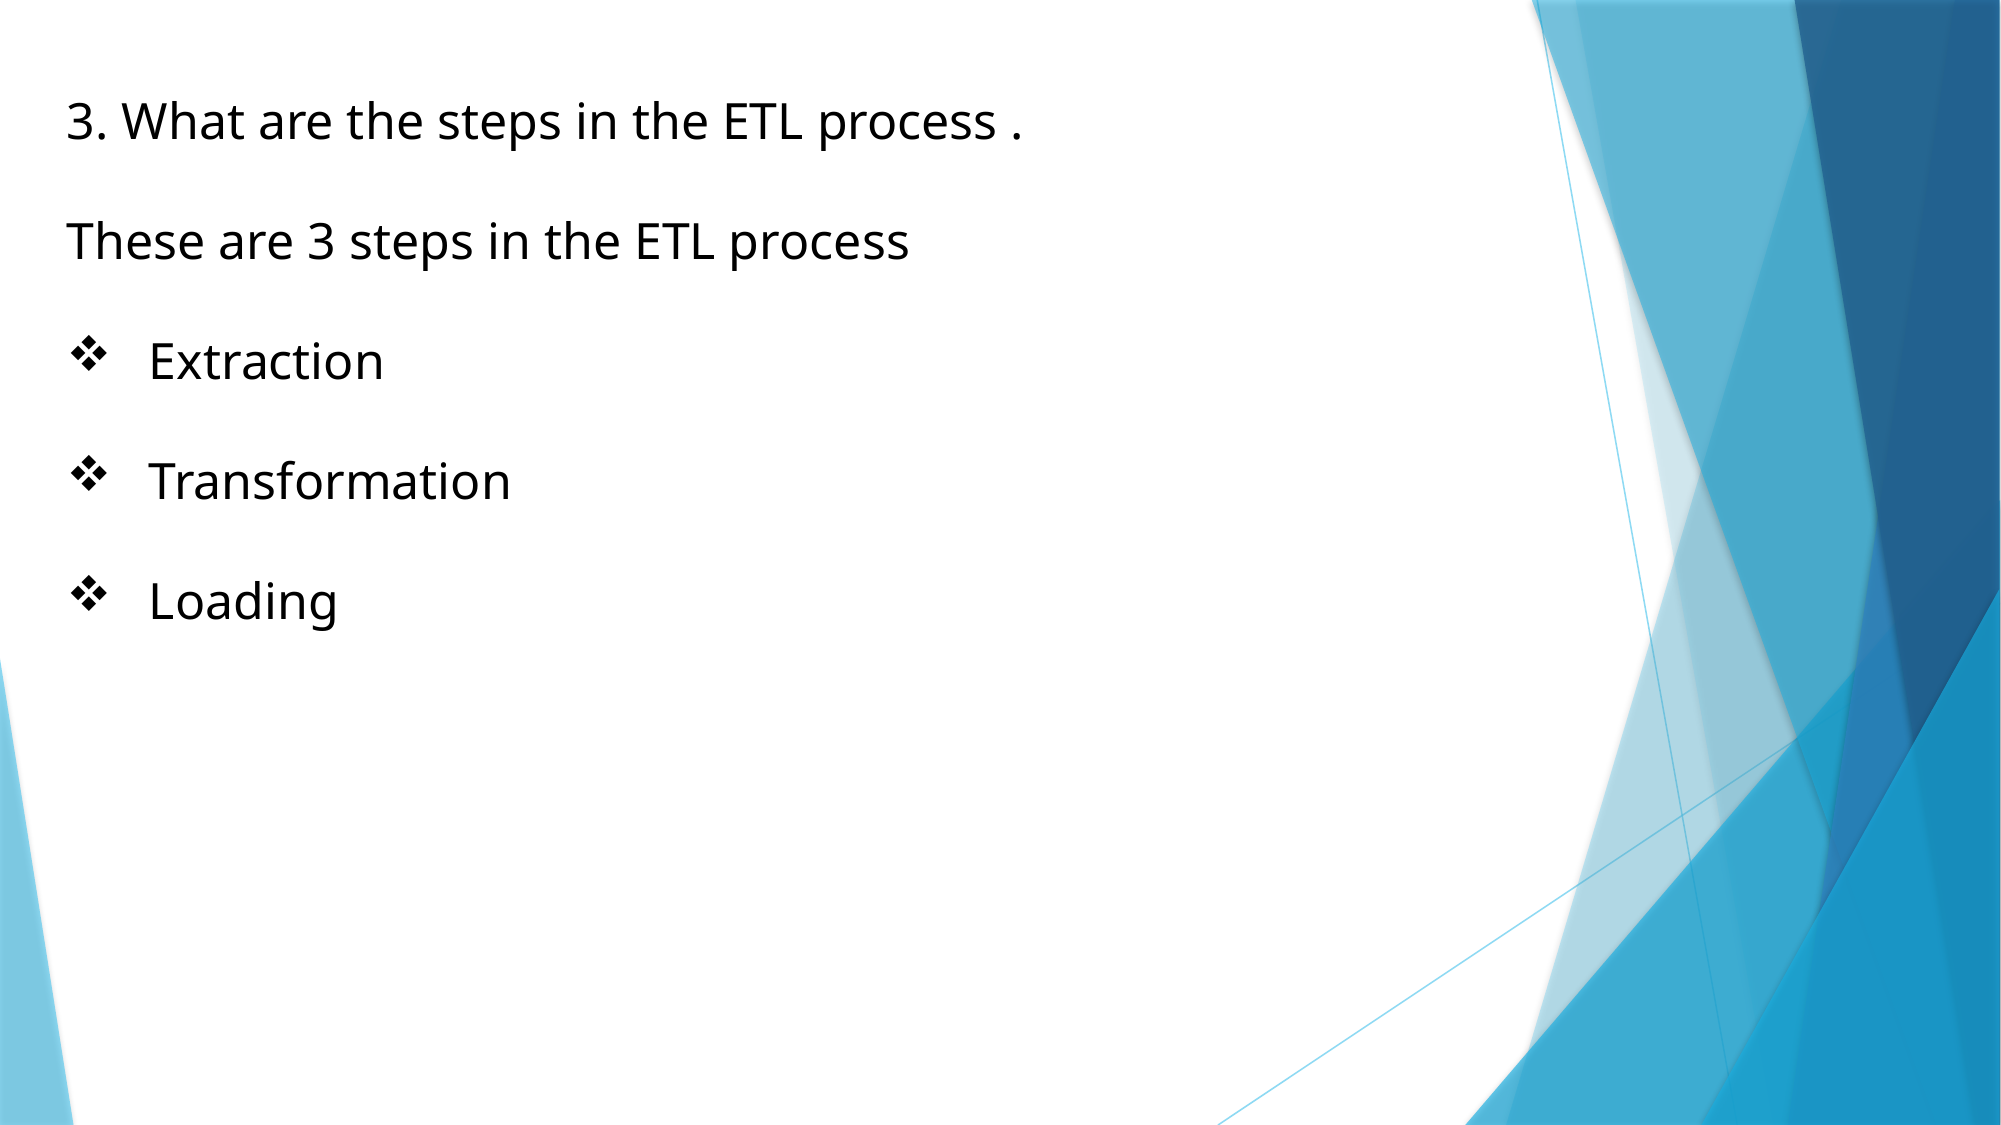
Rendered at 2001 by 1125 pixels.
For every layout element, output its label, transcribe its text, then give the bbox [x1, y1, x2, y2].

text_box 3. What are the steps in the ETL process . These are 3 steps in the ETL process Extraction Transformation Loading [51, 82, 1567, 757]
